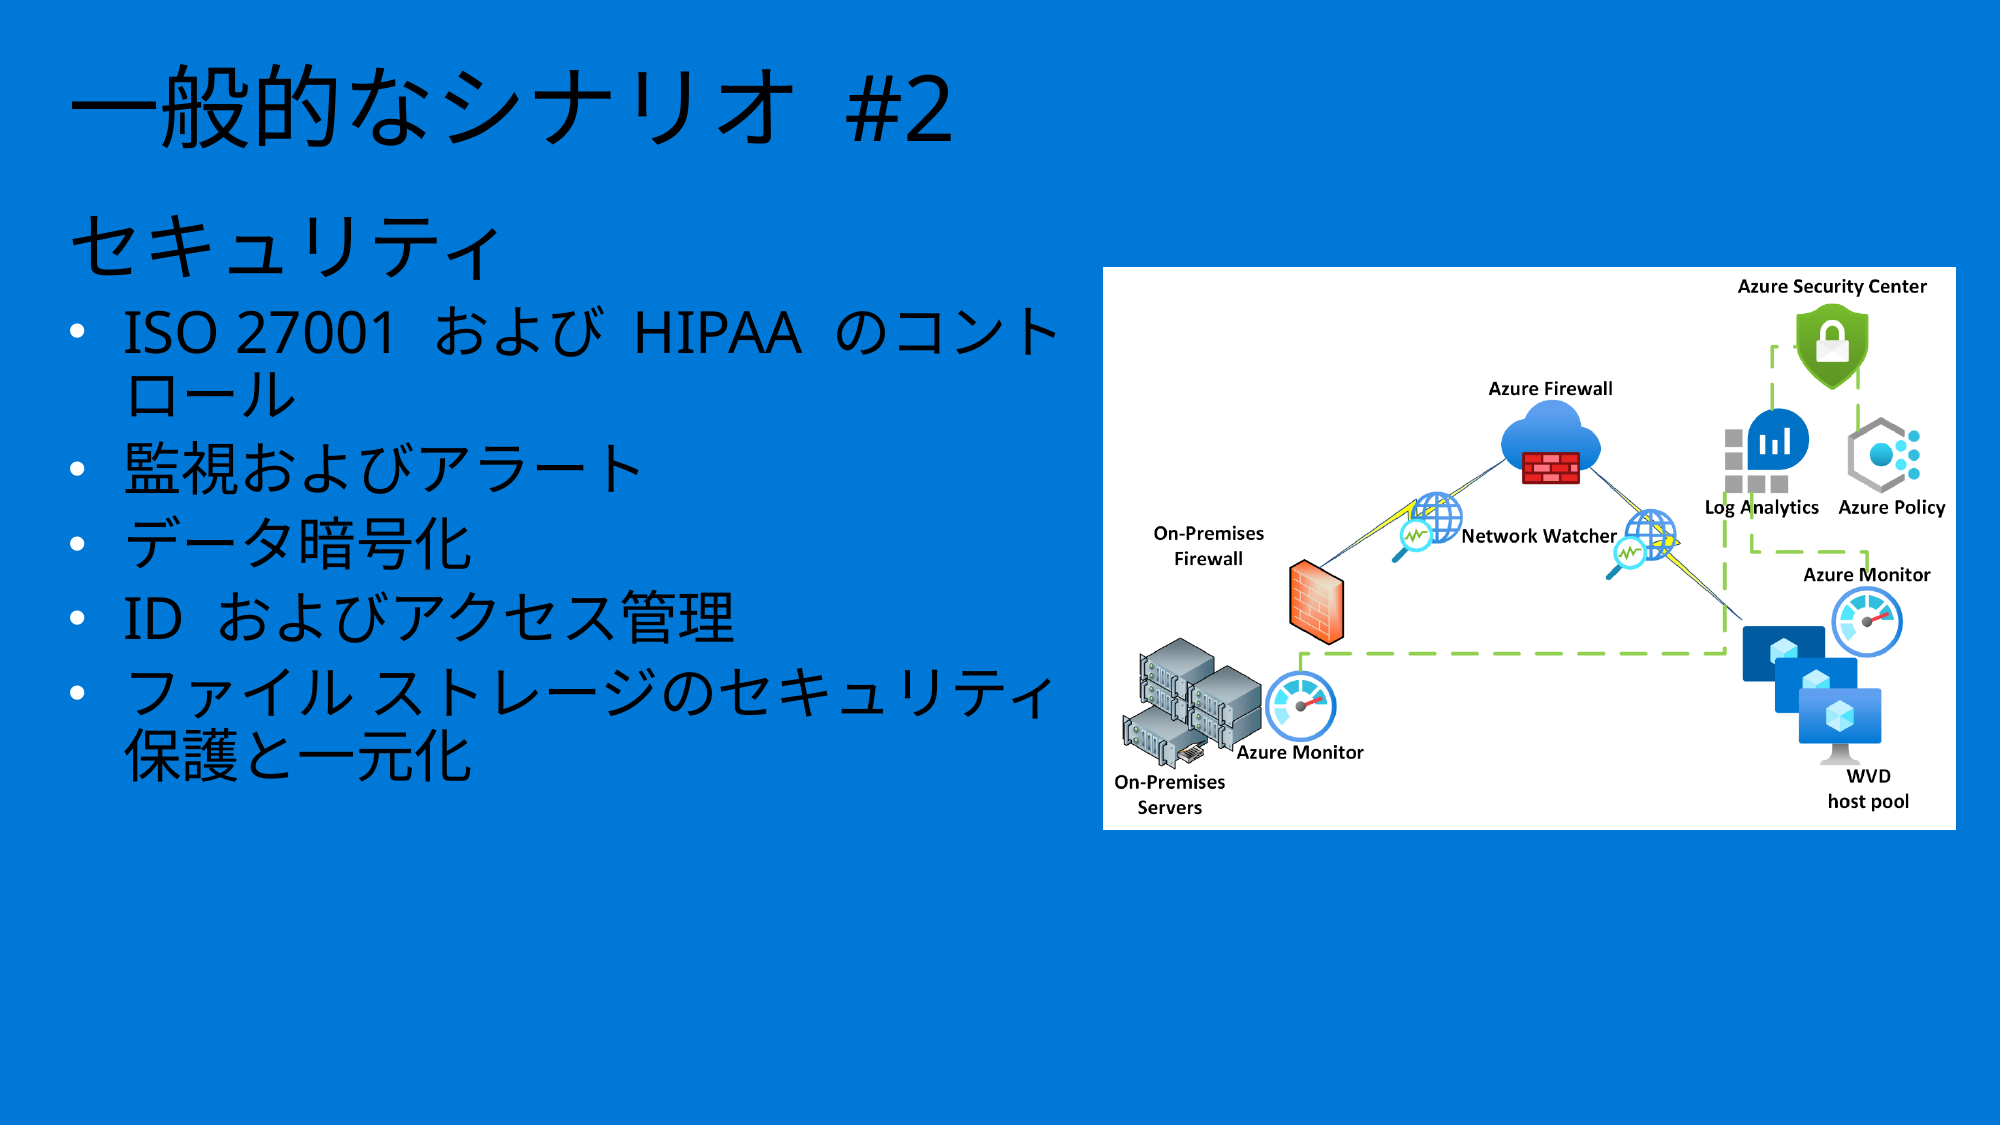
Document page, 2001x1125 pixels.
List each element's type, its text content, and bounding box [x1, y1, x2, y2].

list セキュリティ ISO 27001 および HIPAA のコントロール 監視およびアラート データ暗号化 ID およびアクセス管理 ファイル ストレージのセキュリティ保護と一元化 [44, 195, 1104, 796]
title 一般的なシナリオ #2 [44, 47, 1957, 196]
picture [1102, 267, 1956, 830]
